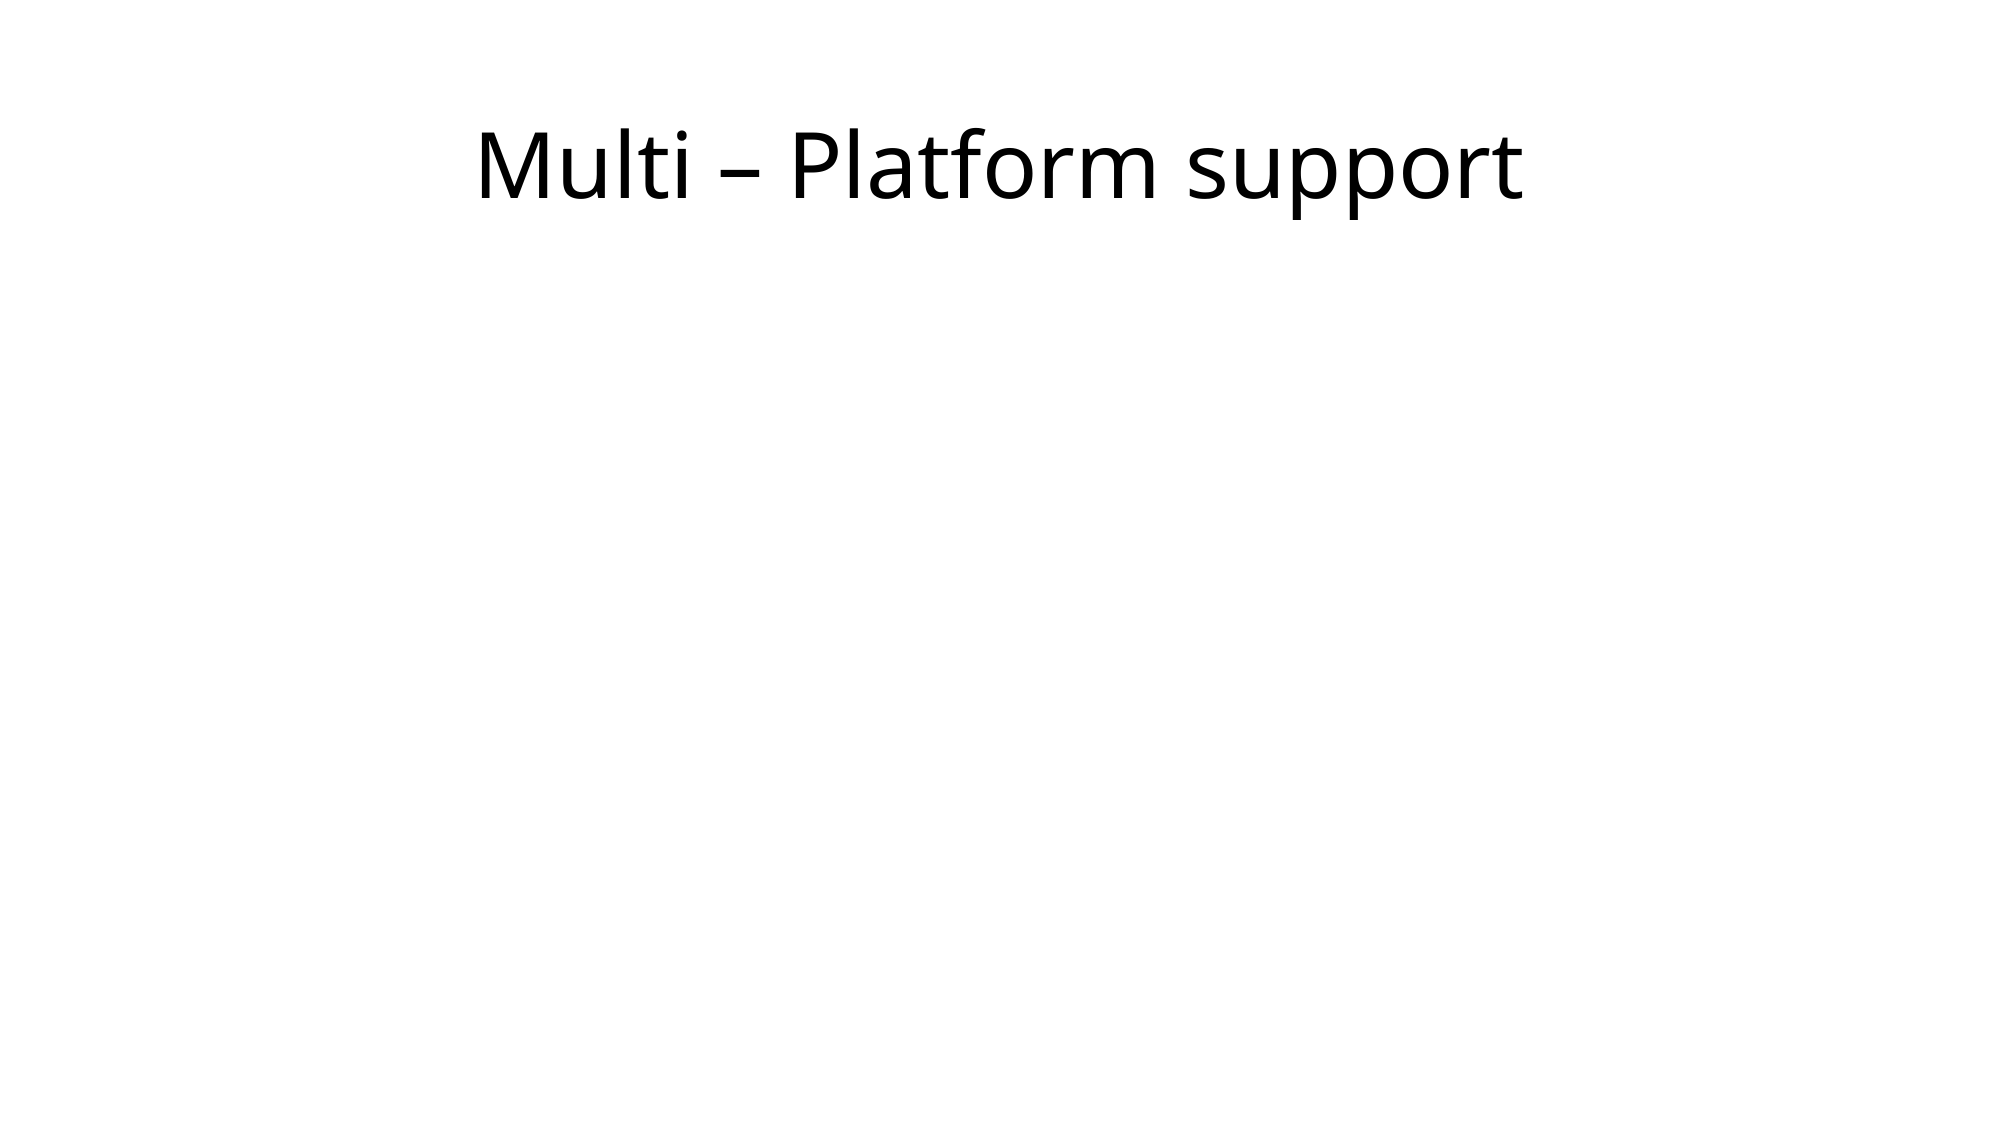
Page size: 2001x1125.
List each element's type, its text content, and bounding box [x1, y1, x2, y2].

title Multi – Platform support [137, 59, 1863, 278]
